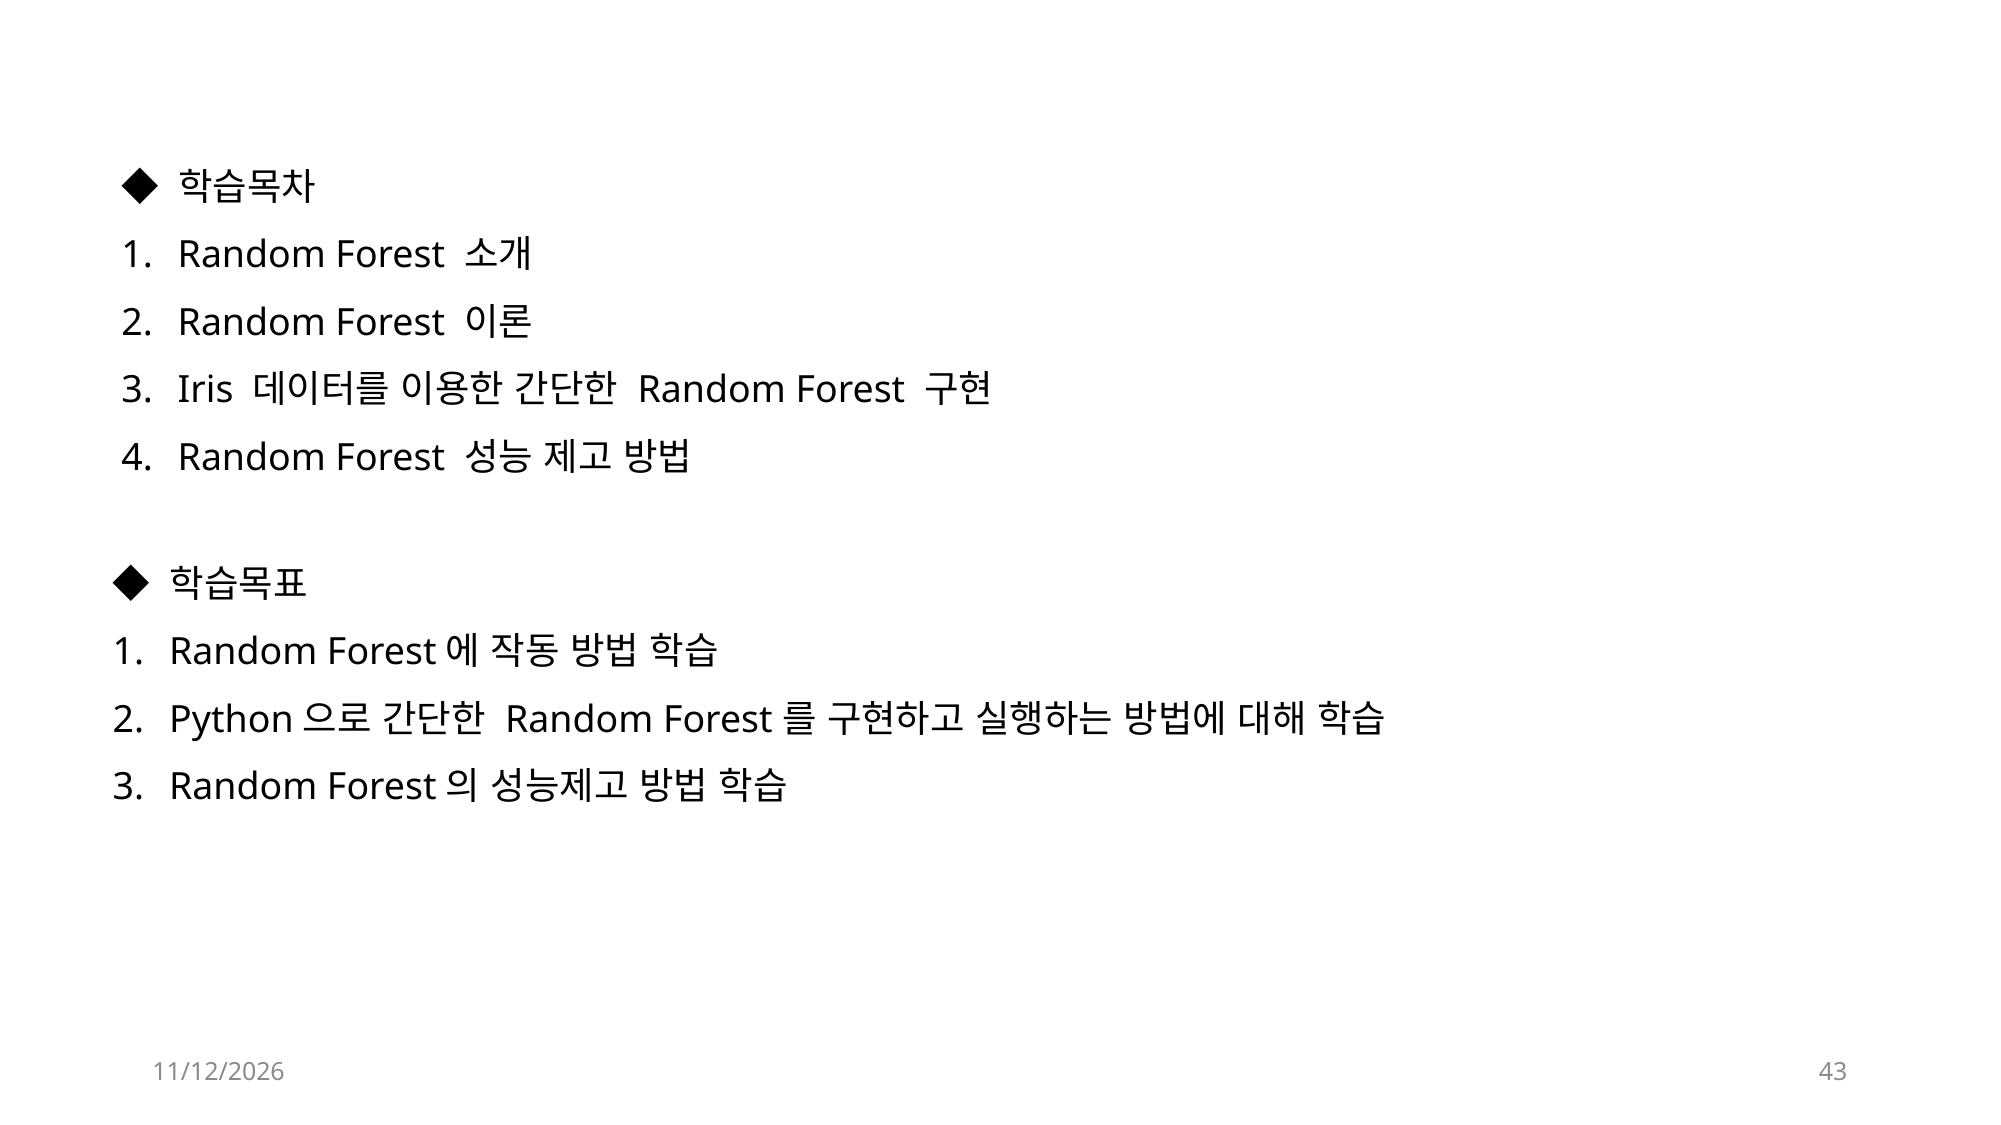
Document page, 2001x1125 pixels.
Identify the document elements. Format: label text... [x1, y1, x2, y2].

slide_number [137, 1042, 588, 1103]
slide_number 43 [1412, 1042, 1863, 1103]
text_box ◆ 학습목차 Random Forest 소개 Random Forest 이론 Iris 데이터를 이용한 간단한 Random Forest 구현 Random Forest 성능 제고 방법 [106, 132, 1009, 529]
text_box ◆ 학습목표 Random Forest에 작동 방법 학습 Python으로 간단한 Random Forest를 구현하고 실행하는 방법에 대해 학습 Random Forest의 성능제고 방법 학습 [98, 529, 1941, 815]
